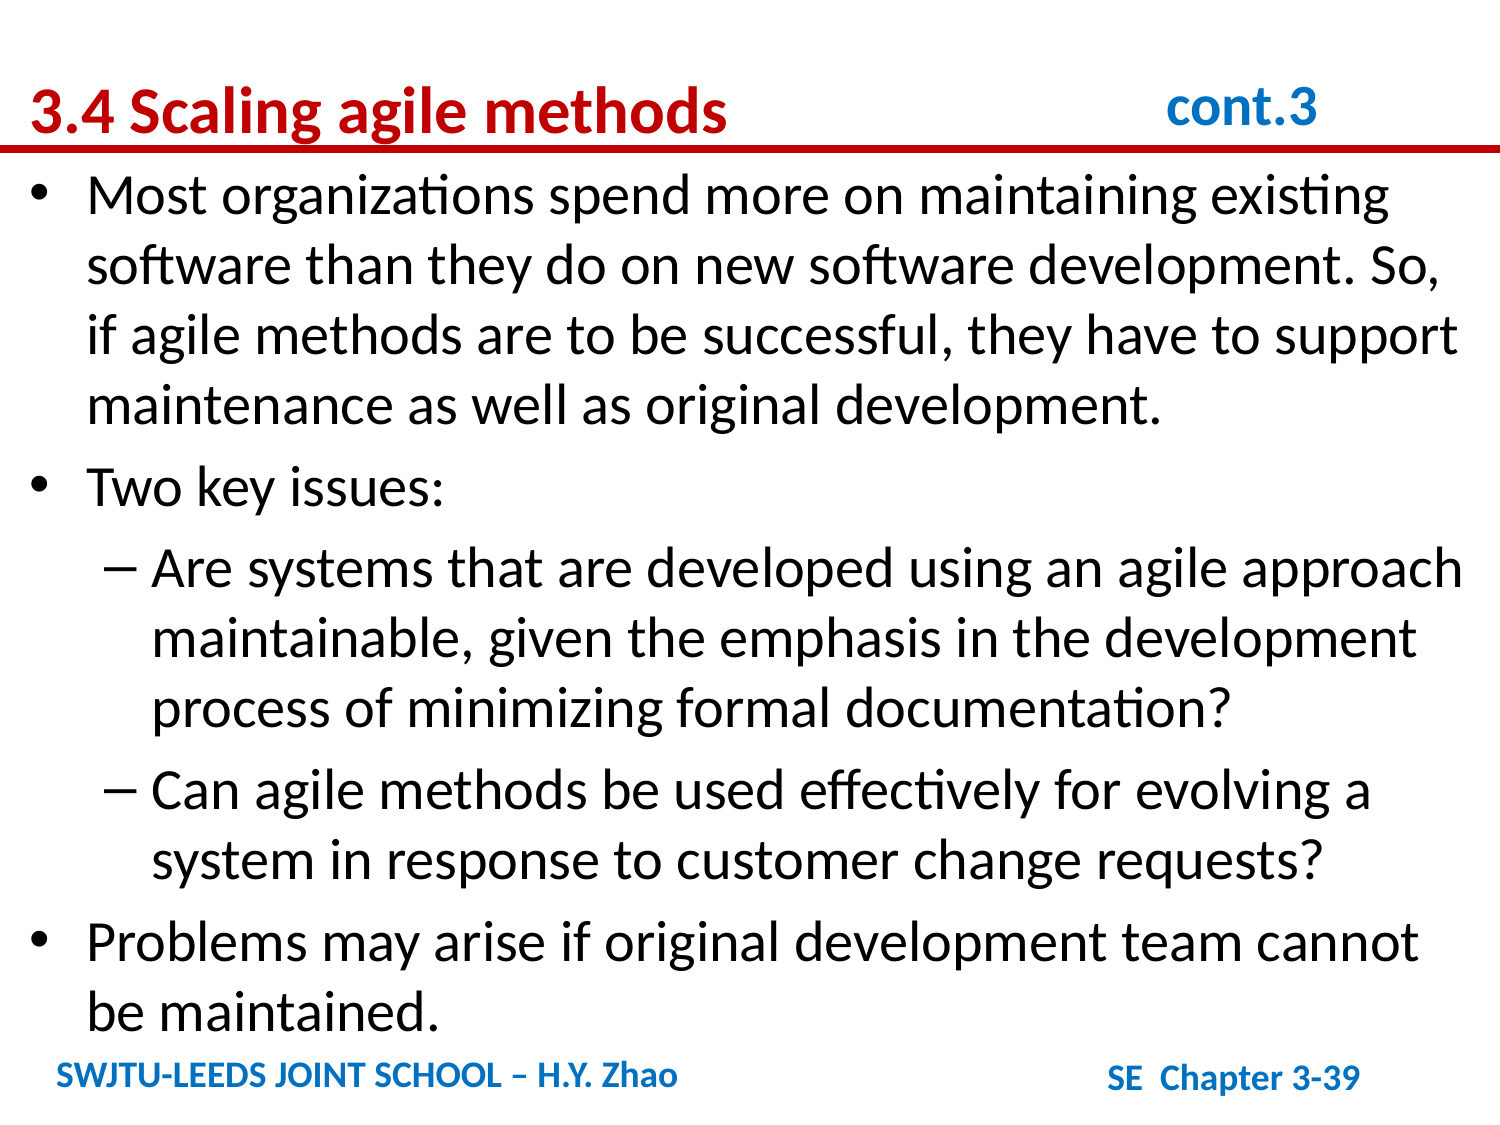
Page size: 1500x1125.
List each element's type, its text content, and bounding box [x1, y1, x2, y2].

text_box Most organizations spend more on maintaining existing software than they do on new software development. So, if agile methods are to be successful, they have to support maintenance as well as original development. Two key issues: Are systems that are developed using an agile approach maintainable, given the emphasis in the development process of minimizing formal documentation? Can agile methods be used effectively for evolving a system in response to customer change requests? Problems may arise if original development team cannot be maintained. [15, 148, 1500, 892]
slide_number SE Chapter 3-39 [1092, 1045, 1484, 1106]
footer SWJTU-LEEDS JOINT SCHOOL – H.Y. Zhao [41, 1042, 988, 1103]
text_box 3.4 Scaling agile methods [15, 43, 1152, 148]
text_box cont.3 [1151, 83, 1459, 145]
